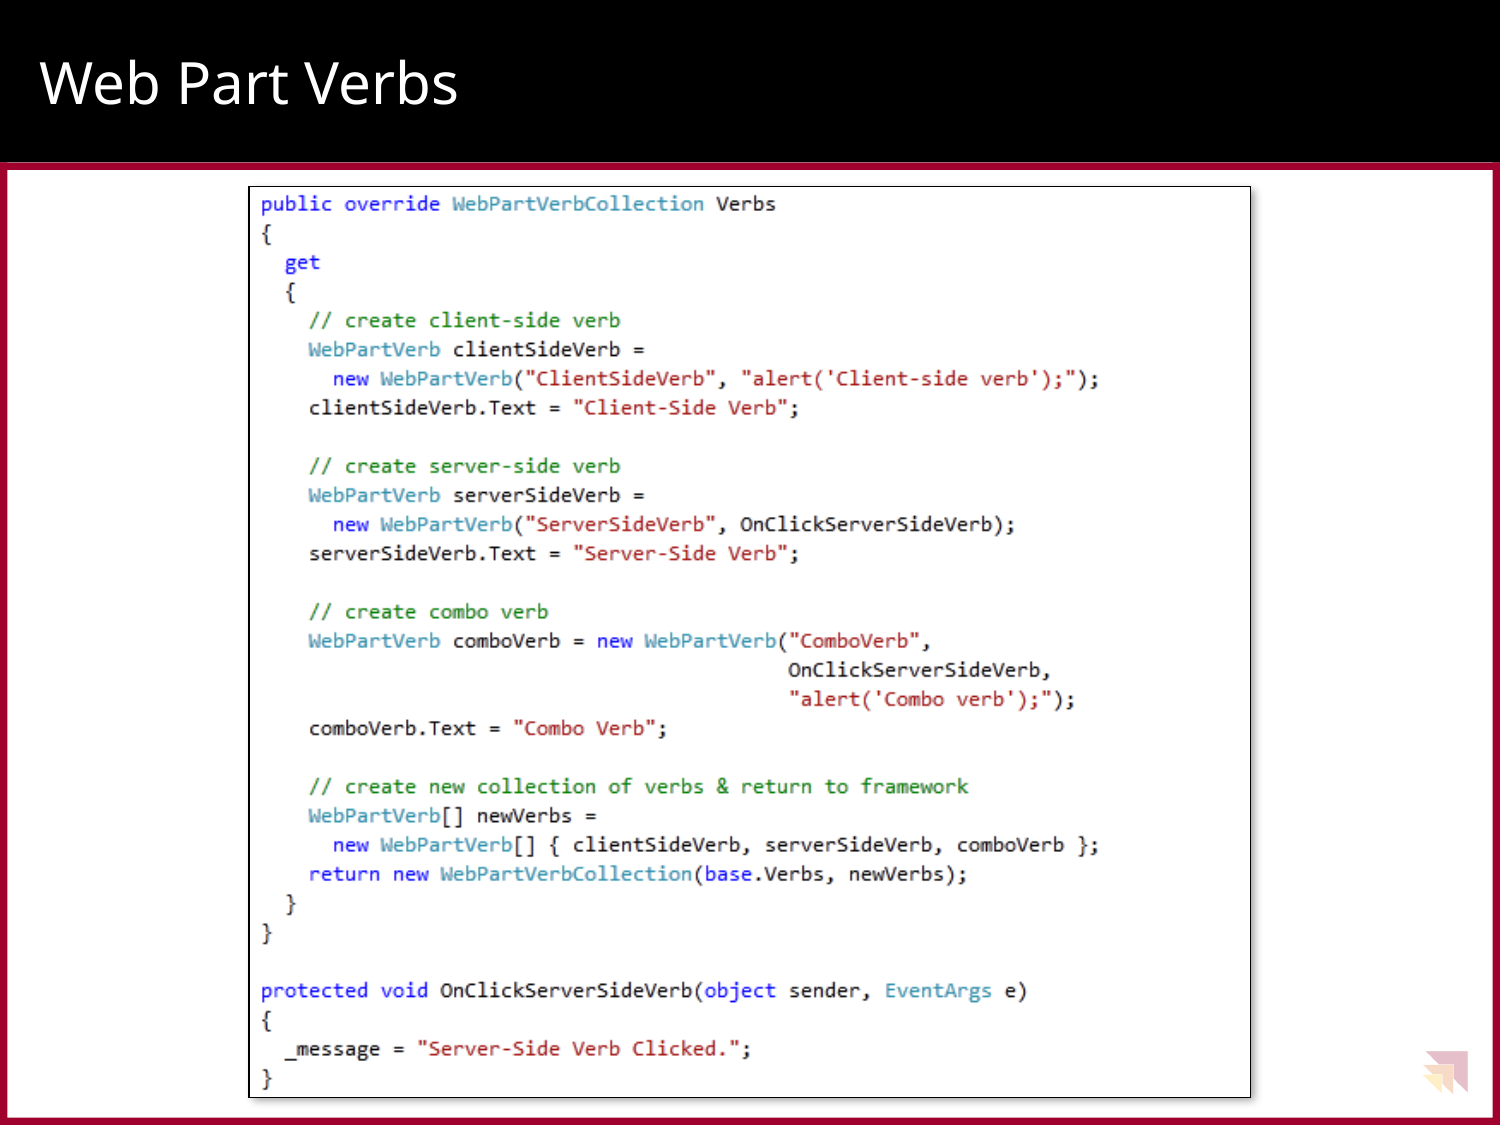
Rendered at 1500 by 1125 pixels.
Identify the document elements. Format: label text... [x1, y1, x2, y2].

picture [249, 187, 1251, 1098]
title Web Part Verbs [24, 12, 1438, 150]
